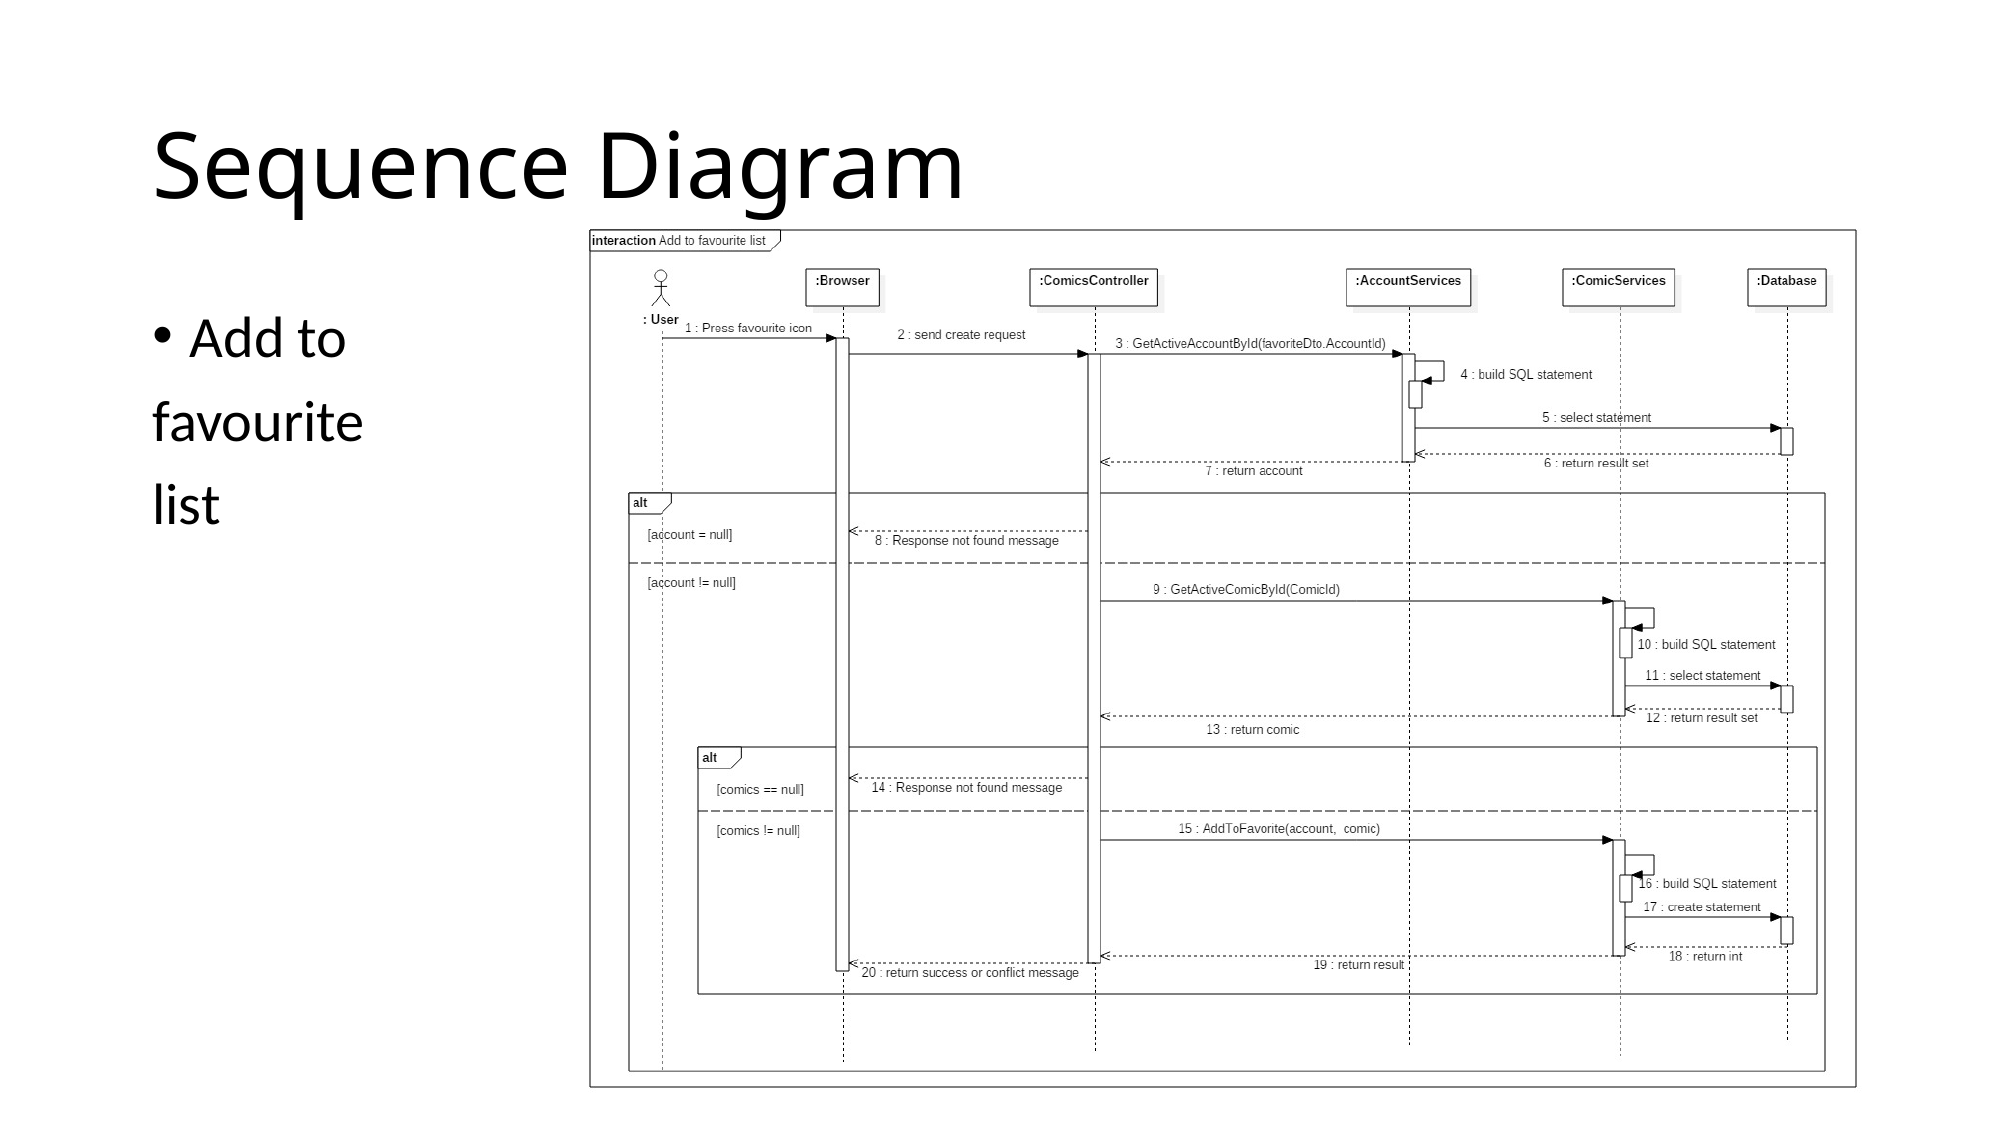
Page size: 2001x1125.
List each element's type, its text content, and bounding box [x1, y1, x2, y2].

list Add to favourite list [137, 299, 580, 1014]
title Sequence Diagram [137, 59, 1863, 278]
picture [580, 220, 1894, 1125]
